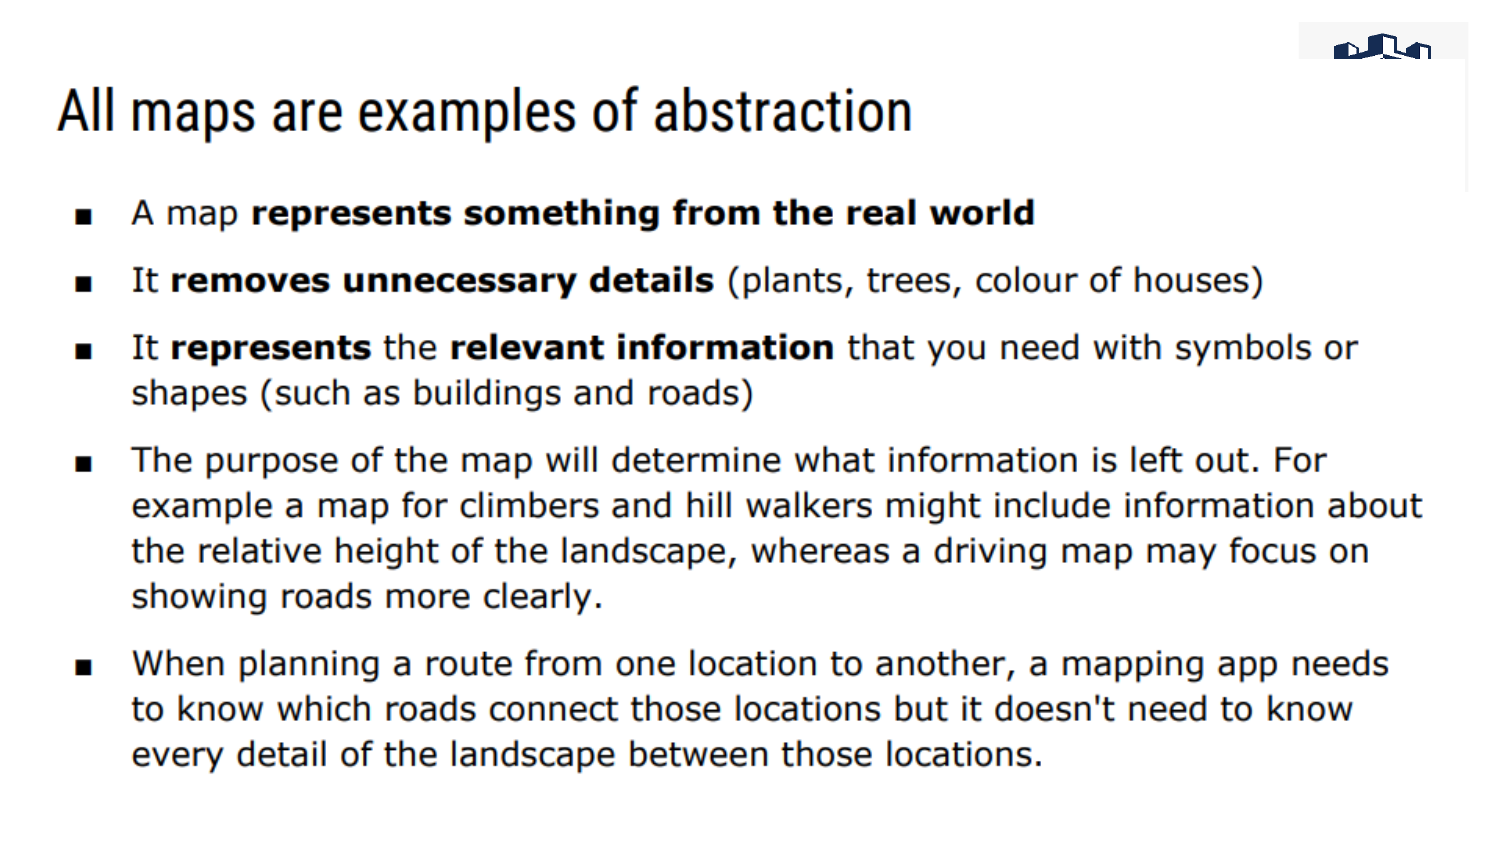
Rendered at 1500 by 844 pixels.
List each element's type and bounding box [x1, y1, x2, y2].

picture [35, 22, 1469, 785]
